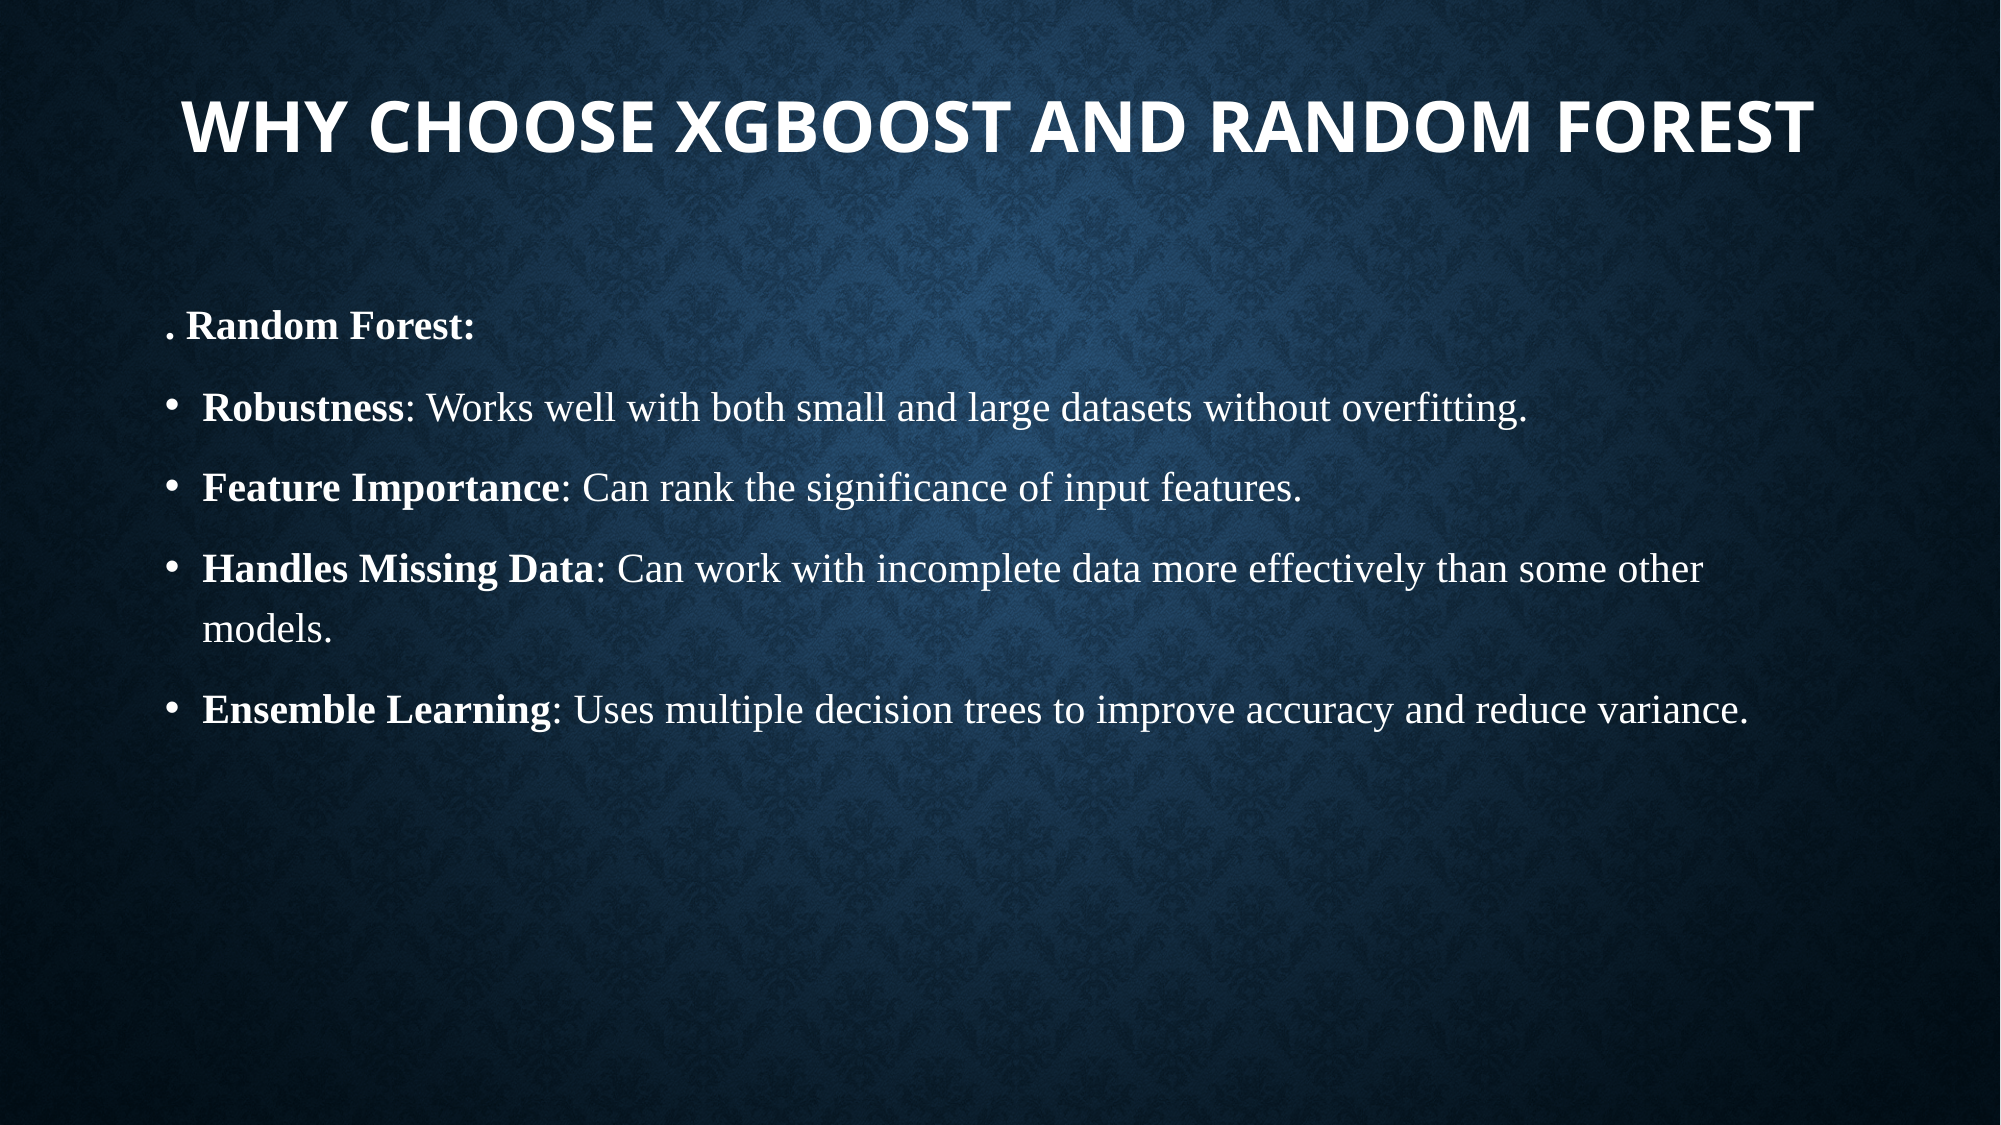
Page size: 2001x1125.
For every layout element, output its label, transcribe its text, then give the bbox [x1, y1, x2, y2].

list . Random Forest: Robustness: Works well with both small and large datasets without overfitting. Feature Importance: Can rank the significance of input features. Handles Missing Data: Can work with incomplete data more effectively than some other models. Ensemble Learning: Uses multiple decision trees to improve accuracy and reduce variance. [149, 280, 1849, 888]
title Why Choose XGBoost and Random Forest [149, 28, 1849, 231]
